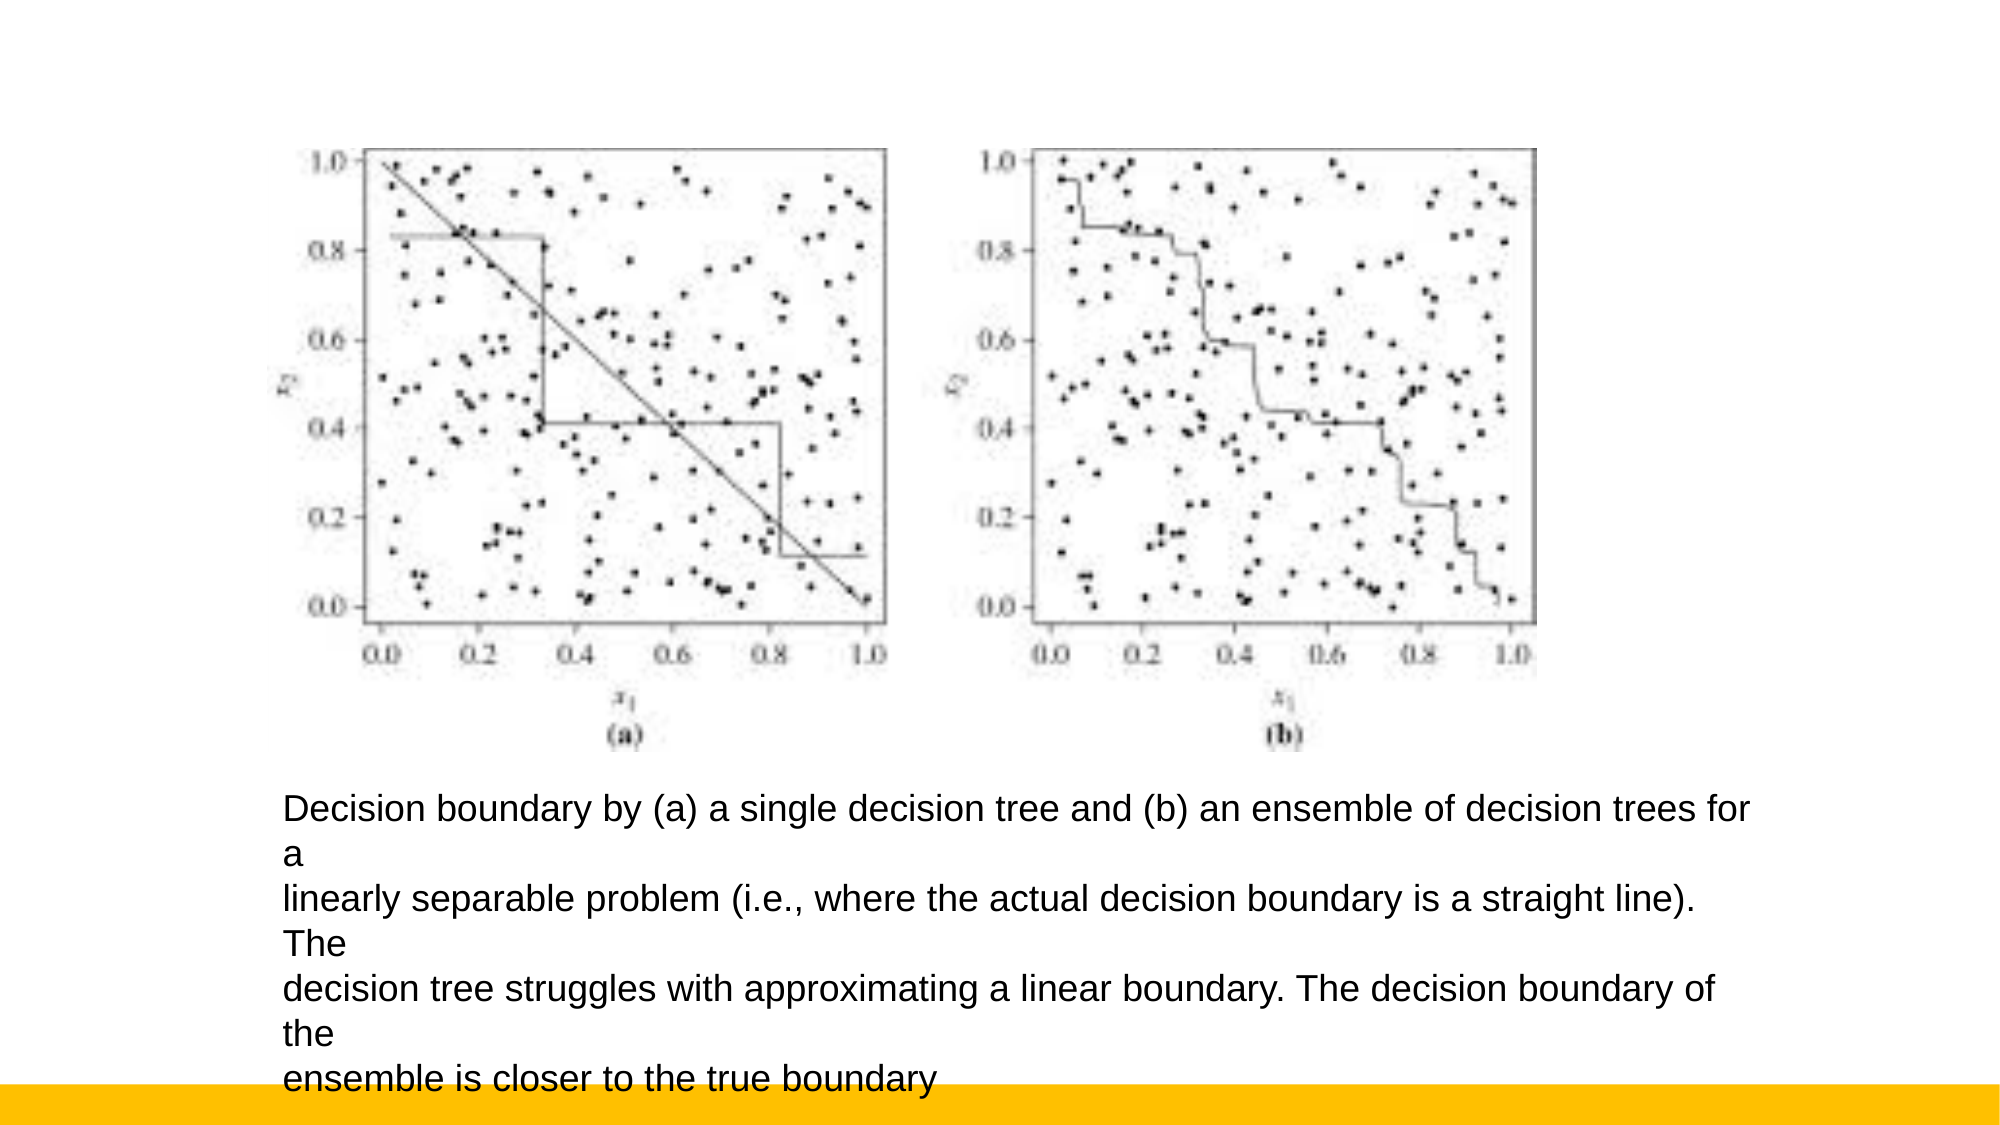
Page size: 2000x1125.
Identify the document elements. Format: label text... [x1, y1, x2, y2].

text_box Decision boundary by (a) a single decision tree and (b) an ensemble of decision trees for a linearly separable problem (i.e., where the actual decision boundary is a straight line). The decision tree struggles with approximating a linear boundary. The decision boundary of the ensemble is closer to the true boundary [267, 776, 1768, 974]
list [267, 148, 1537, 752]
